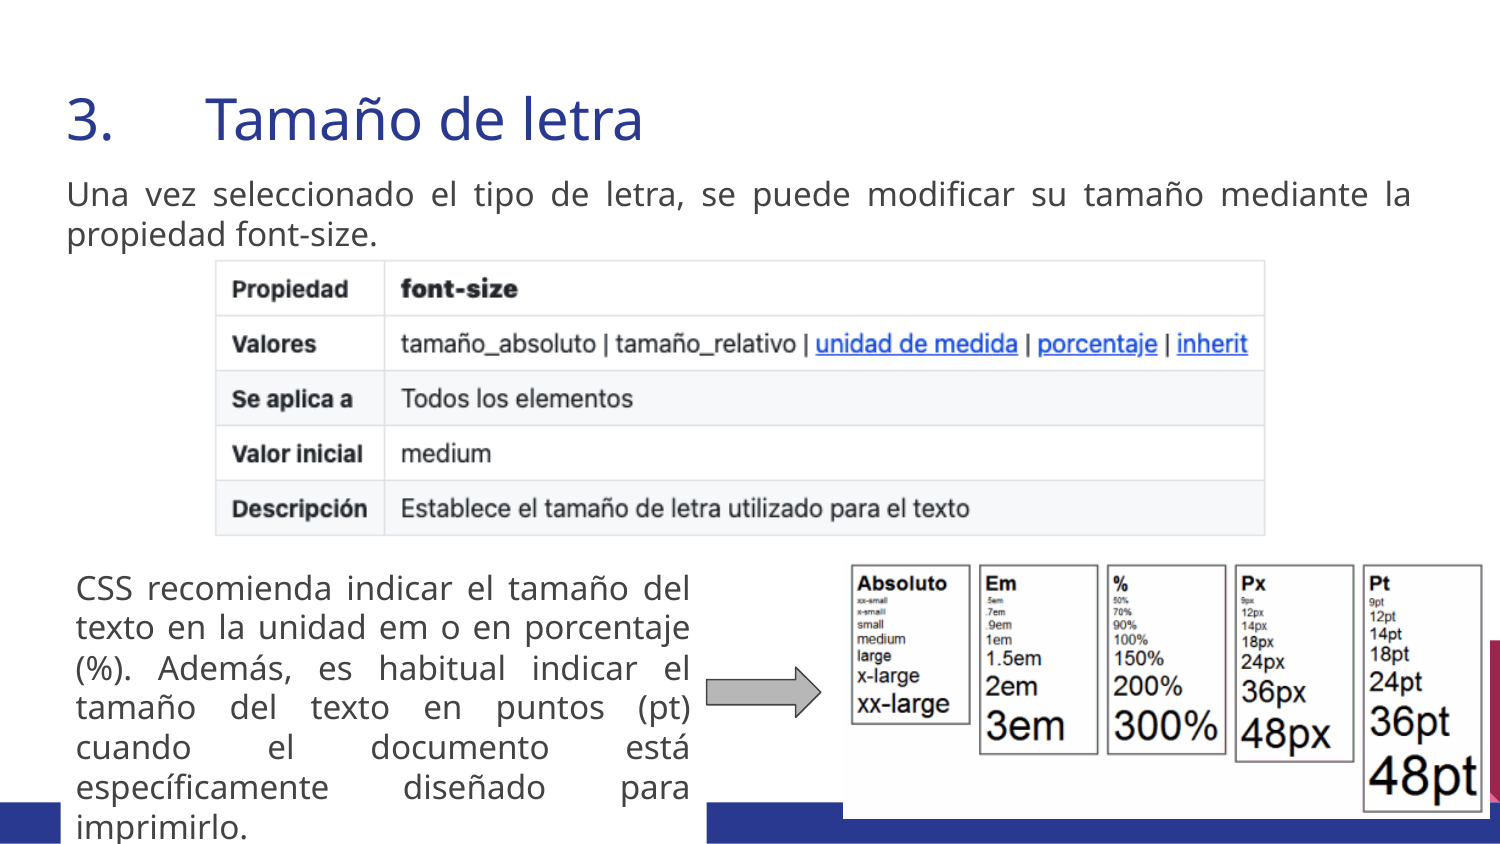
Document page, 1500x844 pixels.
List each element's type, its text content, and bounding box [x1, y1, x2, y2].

picture [208, 254, 1272, 541]
picture [843, 557, 1490, 819]
title 3. Tamaño de letra [51, 67, 1449, 167]
text_box Una vez seleccionado el tipo de letra, se puede modificar su tamaño mediante la propiedad font-size. [51, 158, 1430, 269]
text_box CSS recomienda indicar el tamaño del texto en la unidad em o en porcentaje (%). Además, es habitual indicar el tamaño del texto en puntos (pt) cuando el documento está específicamente diseñado para imprimirlo. [60, 551, 707, 844]
text_box [706, 667, 821, 718]
